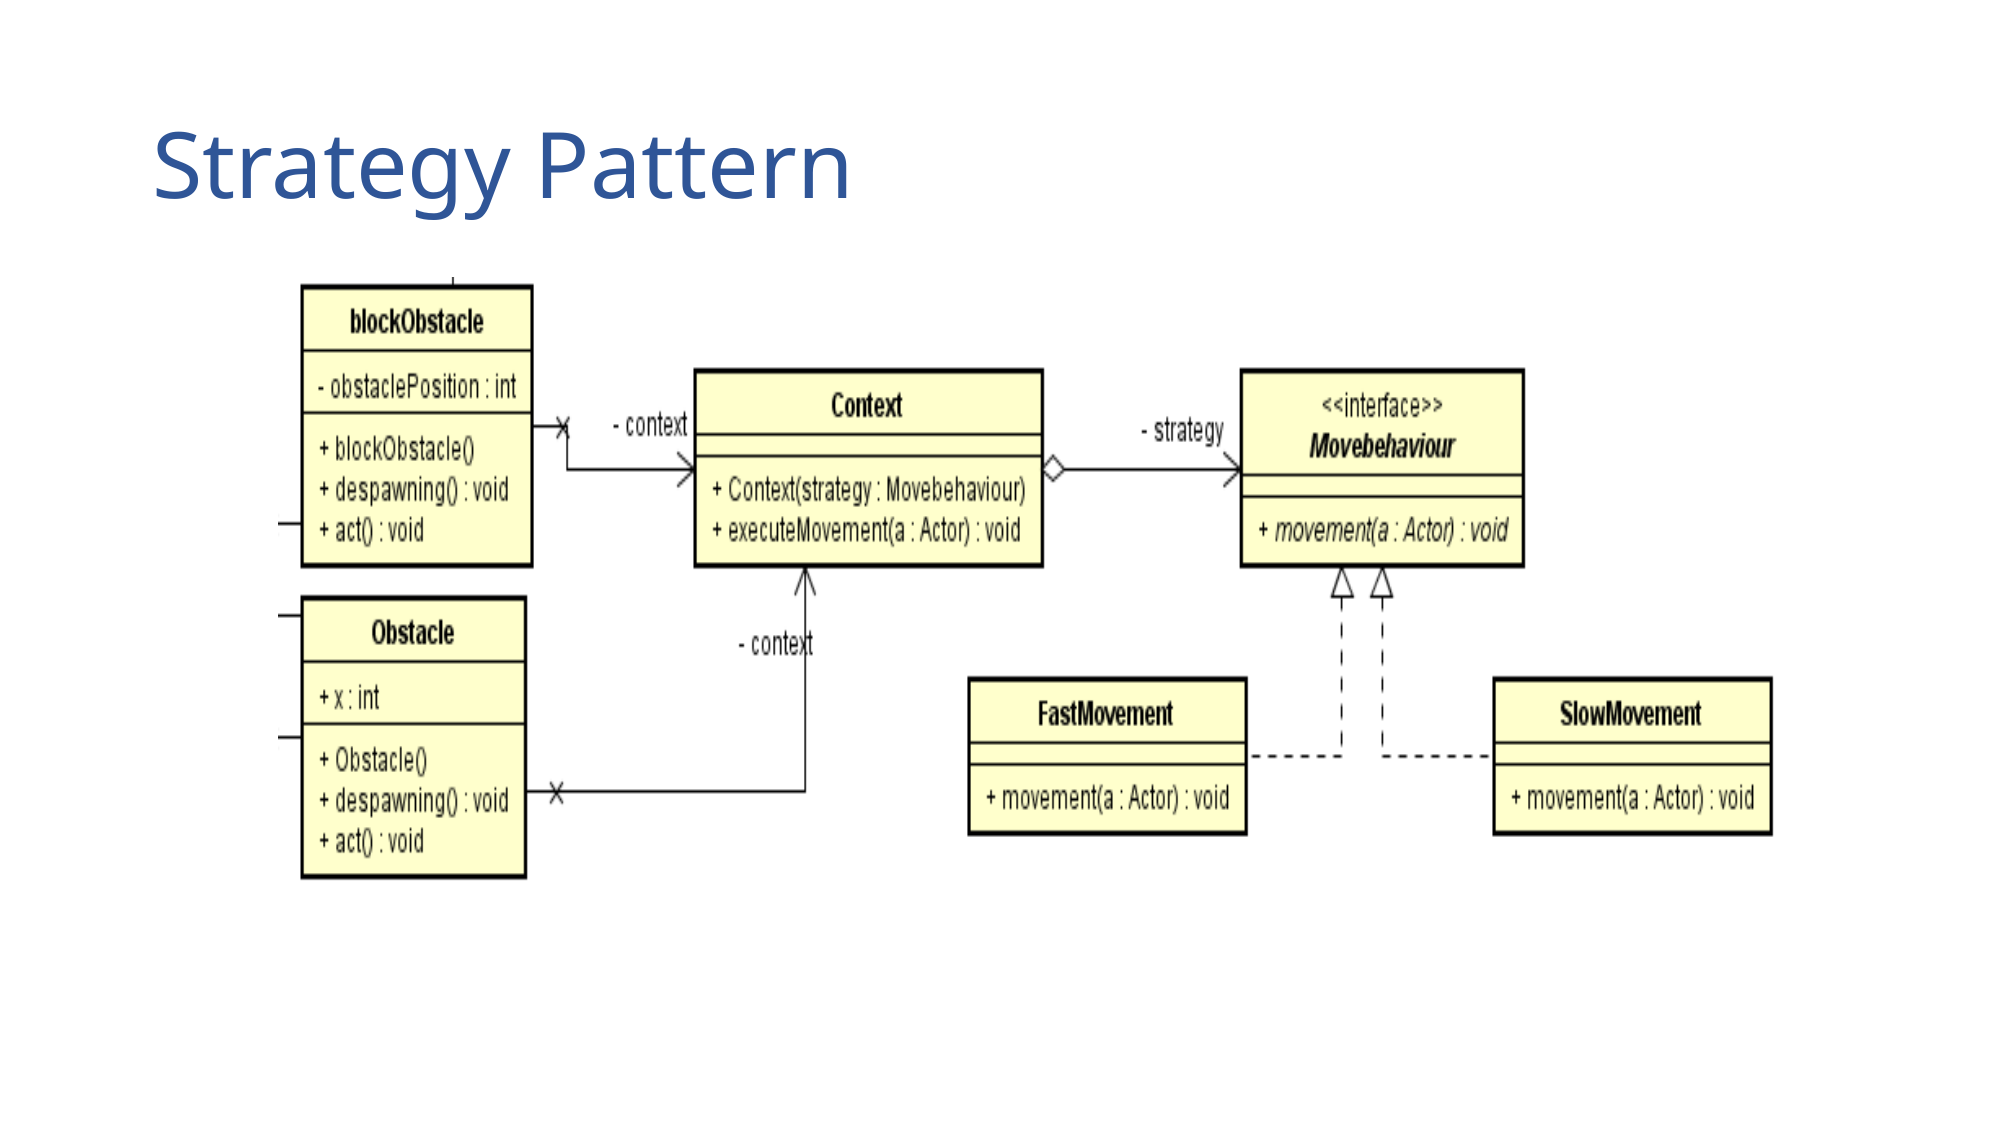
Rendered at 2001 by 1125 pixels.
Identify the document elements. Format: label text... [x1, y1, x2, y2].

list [278, 277, 1783, 938]
title Strategy Pattern [137, 59, 1863, 278]
